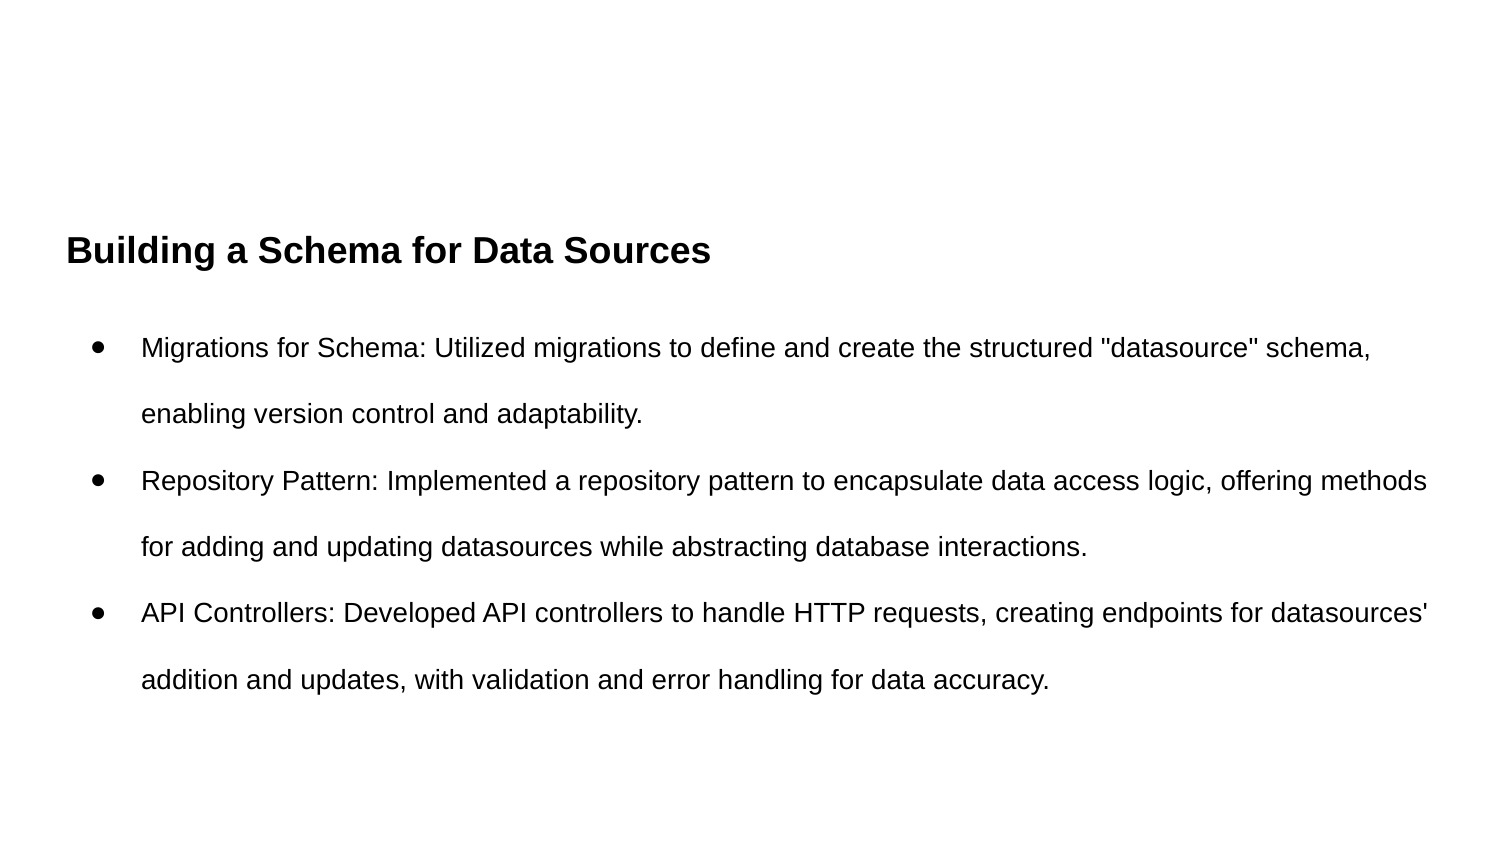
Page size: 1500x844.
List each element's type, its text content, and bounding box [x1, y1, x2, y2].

list Building a Schema for Data Sources Migrations for Schema: Utilized migrations to define and create the structured "datasource" schema, enabling version control and adaptability. Repository Pattern: Implemented a repository pattern to encapsulate data access logic, offering methods for adding and updating datasources while abstracting database interactions. API Controllers: Developed API controllers to handle HTTP requests, creating endpoints for datasources' addition and updates, with validation and error handling for data accuracy. [51, 189, 1449, 750]
